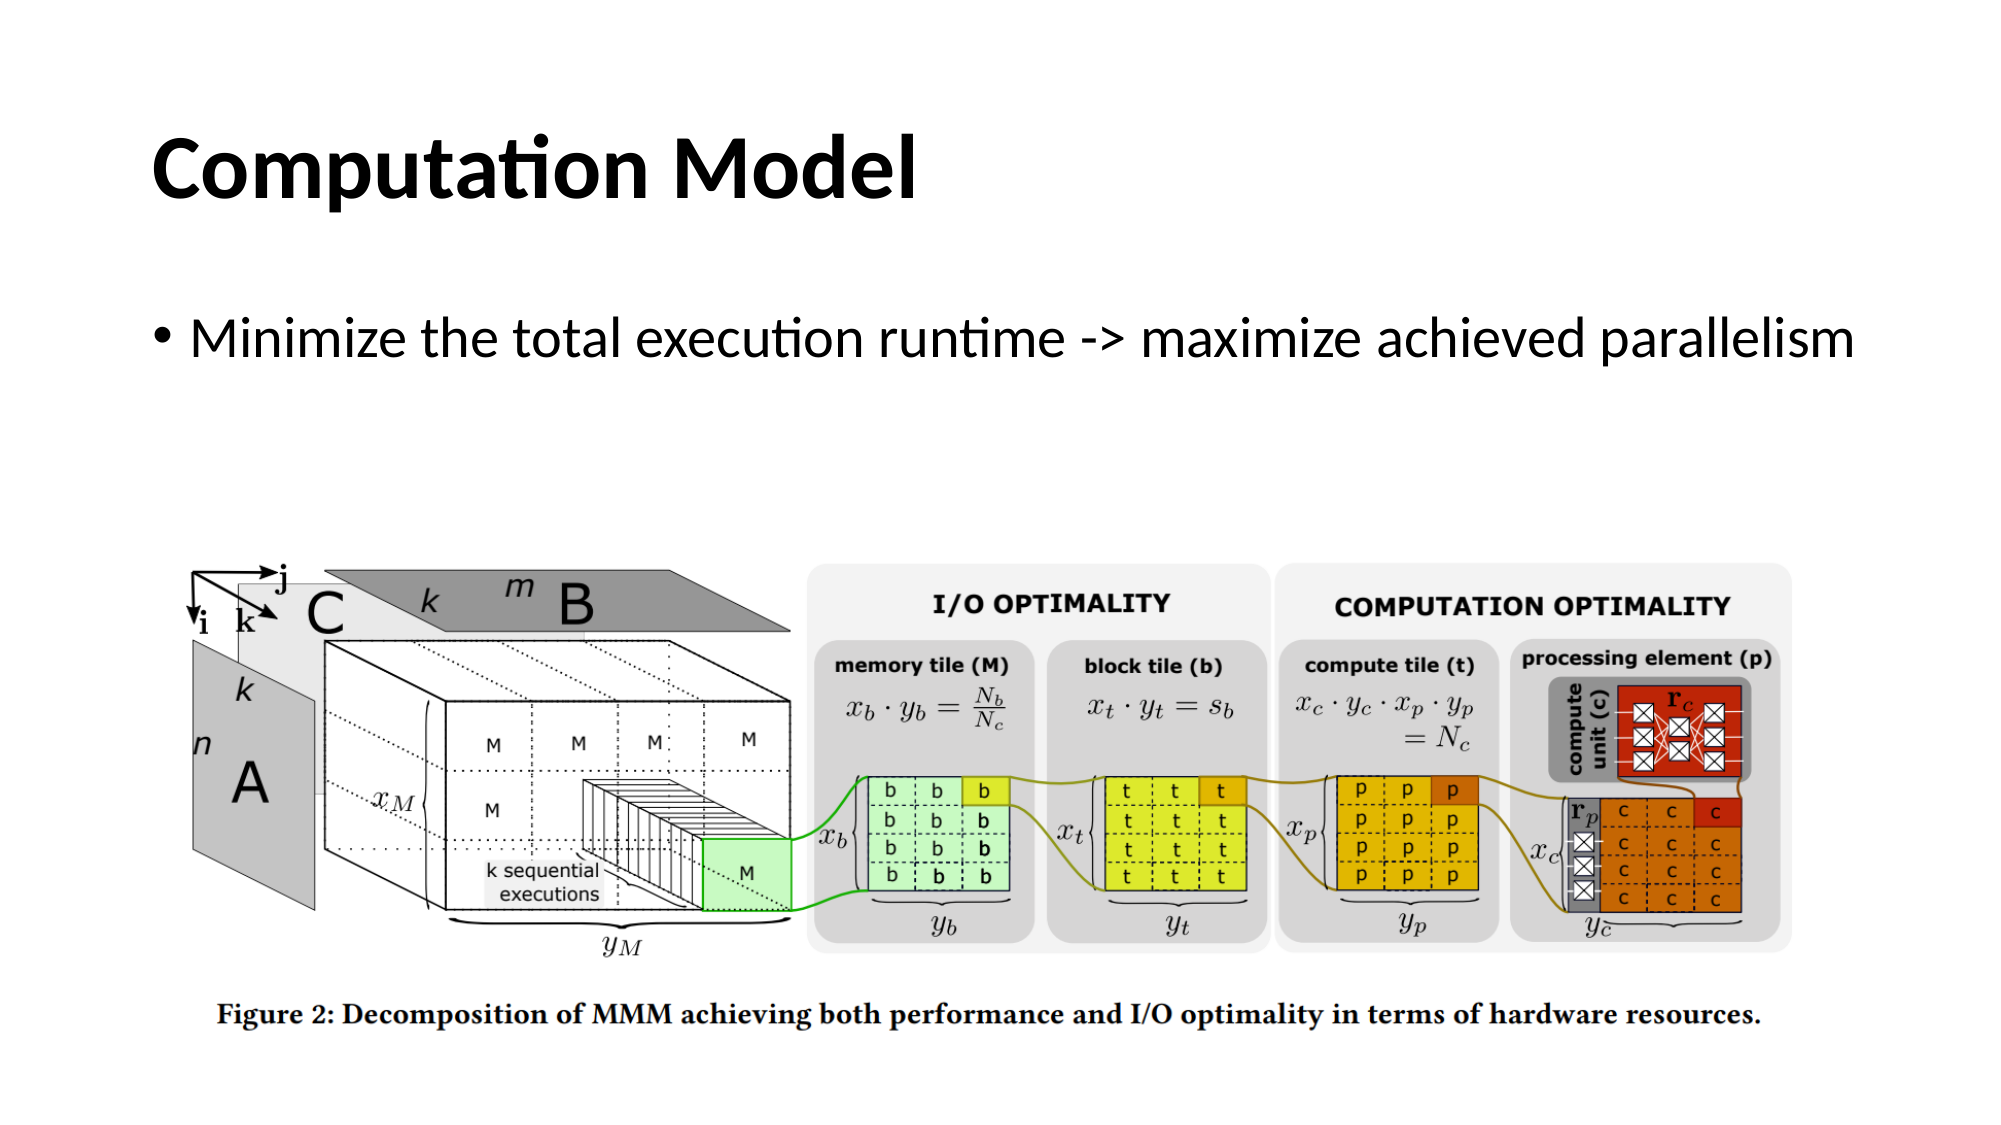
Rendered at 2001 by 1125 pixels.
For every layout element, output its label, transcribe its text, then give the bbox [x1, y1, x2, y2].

picture [173, 538, 1826, 1045]
title Computation Model [137, 59, 1863, 278]
